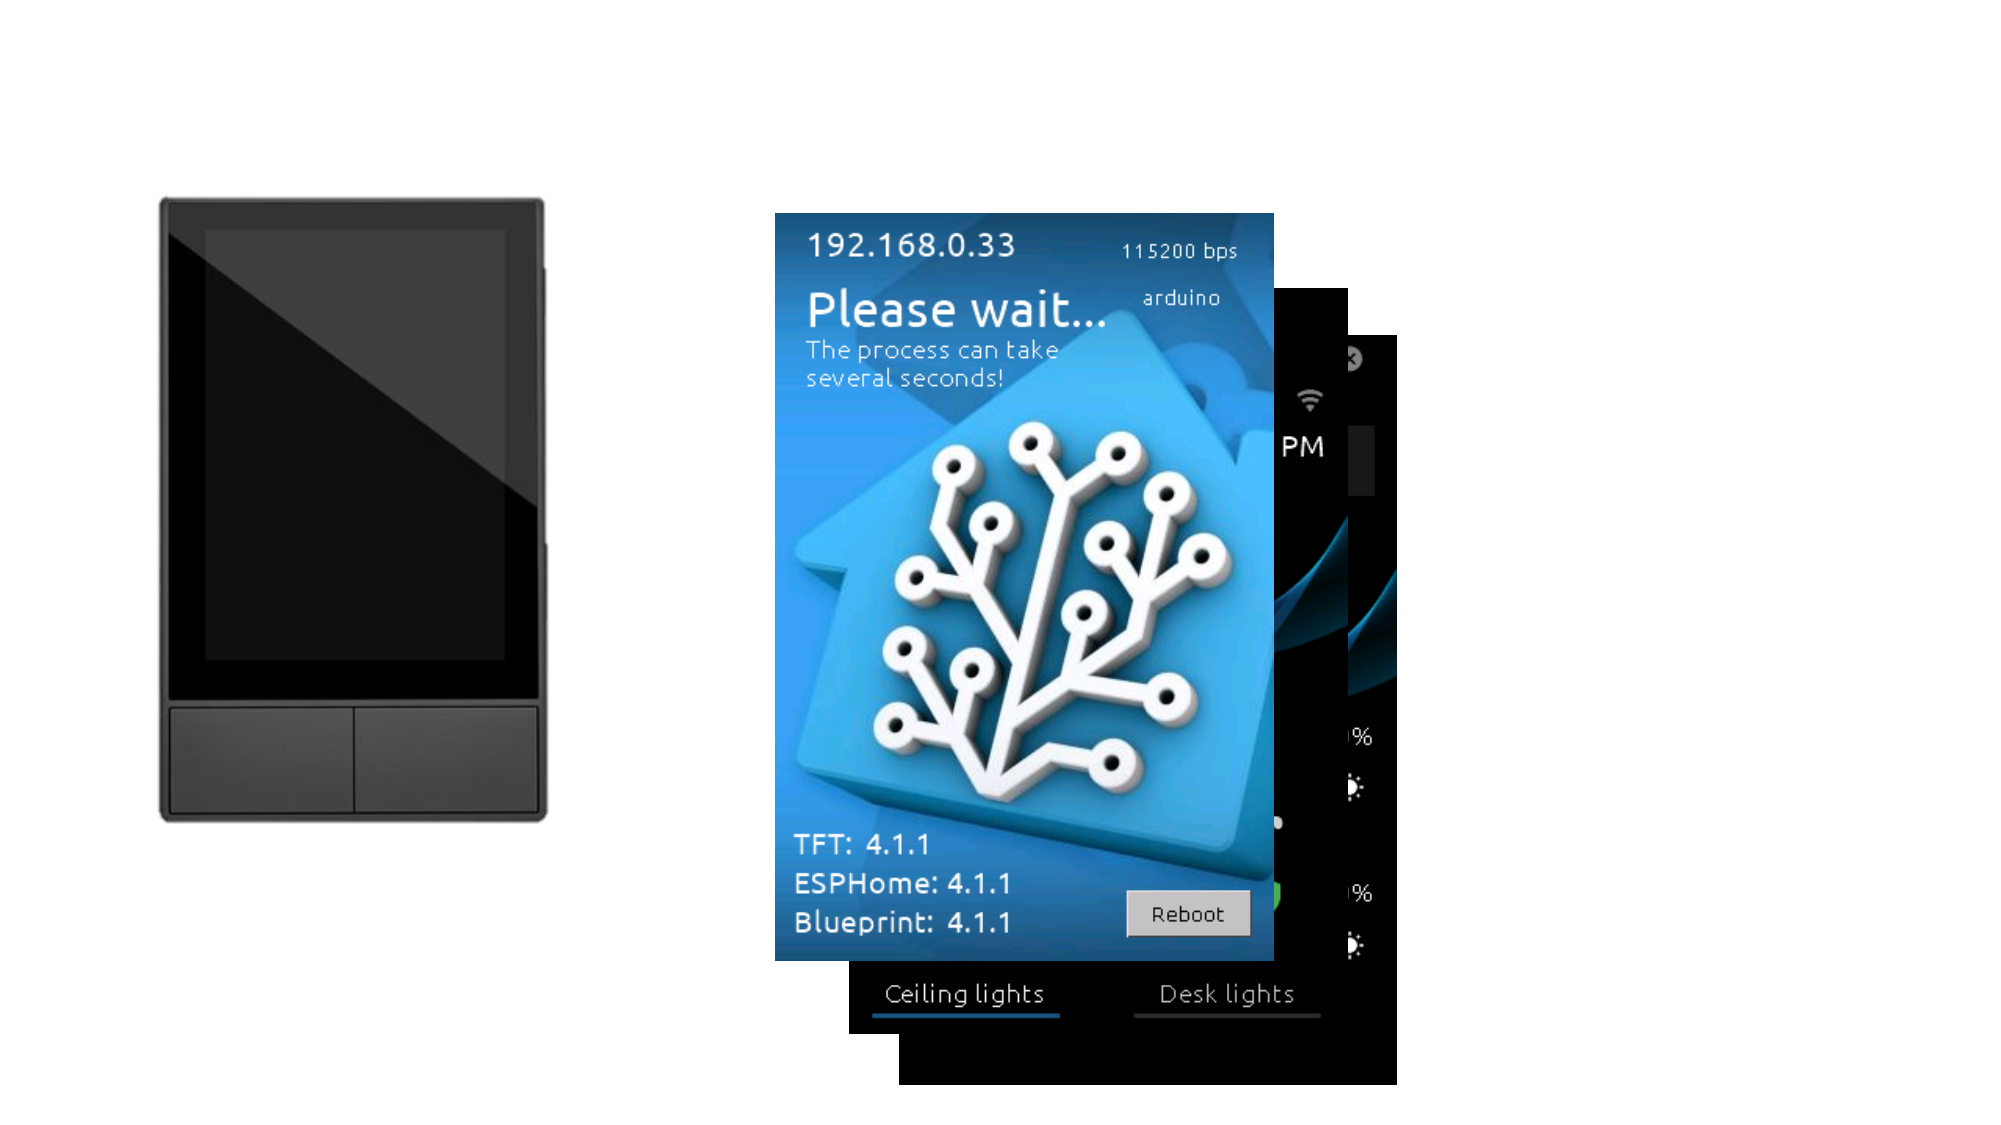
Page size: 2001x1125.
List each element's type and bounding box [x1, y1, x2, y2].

picture [0, 156, 704, 860]
picture [775, 213, 1397, 1085]
